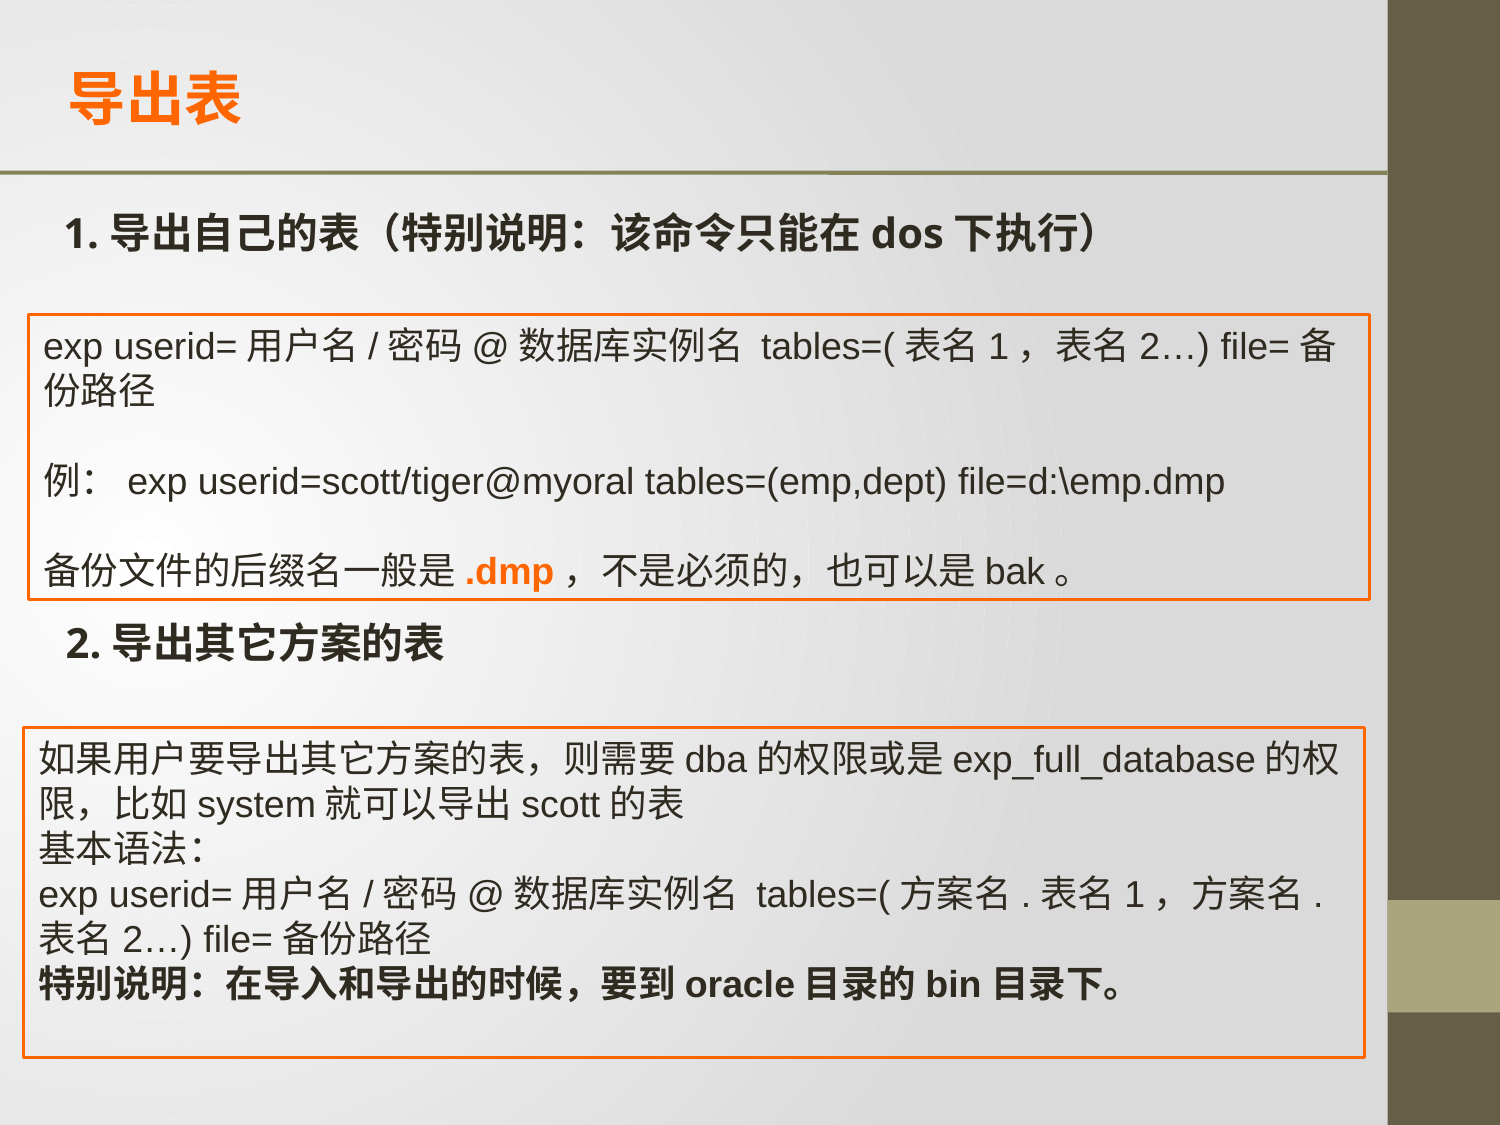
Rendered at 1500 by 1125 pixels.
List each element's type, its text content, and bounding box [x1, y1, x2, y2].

text_box 如果用户要导出其它方案的表，则需要dba的权限或是exp_full_database的权限，比如system就可以导出scott的表 基本语法： exp userid=用户名/密码@数据库实例名 tables=(方案名.表名1，方案名.表名2…) file=备份路径 特别说明：在导入和导出的时候，要到oracle目录的bin目录下。 [23, 727, 1365, 1058]
text_box 导出表 [53, 53, 278, 140]
text_box 1.导出自己的表（特别说明：该命令只能在dos下执行） [48, 198, 1145, 264]
text_box exp userid=用户名/密码@数据库实例名 tables=(表名1，表名2…) file=备份路径 例：exp userid=scott/tiger@myoral tables=(emp,dept) file=d:\emp.dmp 备份文件的后缀名一般是.dmp，不是必须的，也可以是bak。 [28, 314, 1370, 600]
text_box 2.导出其它方案的表 [50, 609, 470, 675]
